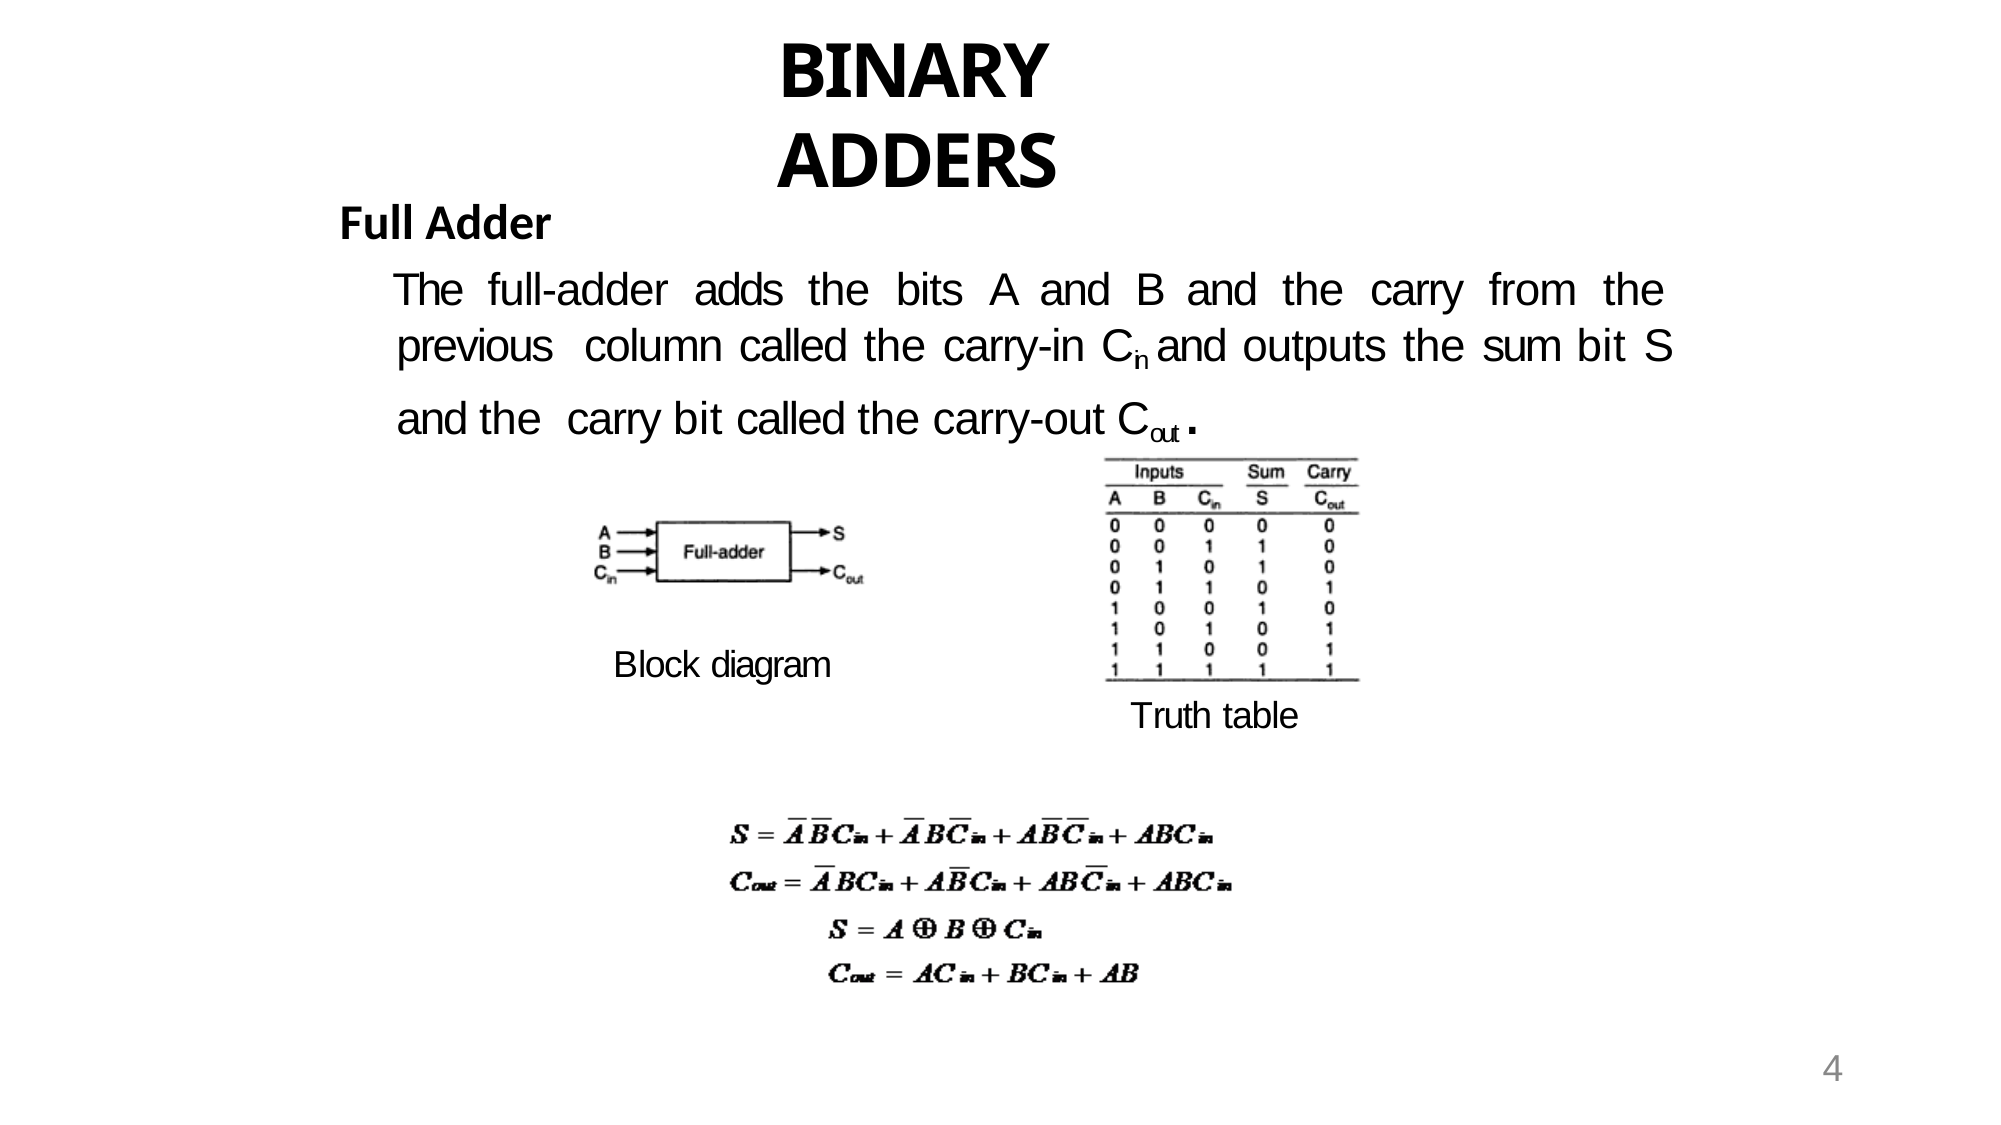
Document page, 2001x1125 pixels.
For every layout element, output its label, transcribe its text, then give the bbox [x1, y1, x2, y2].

title BINARY ADDERS [775, 20, 1287, 211]
text_box [824, 912, 1153, 992]
text_box [587, 500, 877, 589]
text_box Truth table [1127, 688, 1375, 736]
text_box Full Adder The full-adder adds the bits A and B and the carry from the previous column called the carry-in Cin and outputs the sum bit S and the carry bit called the carry-out Cout . [333, 175, 1670, 451]
text_box [1087, 450, 1375, 685]
slide_number 4 [1816, 1051, 1910, 1125]
text_box [724, 812, 1238, 899]
text_box Block diagram [610, 638, 914, 686]
